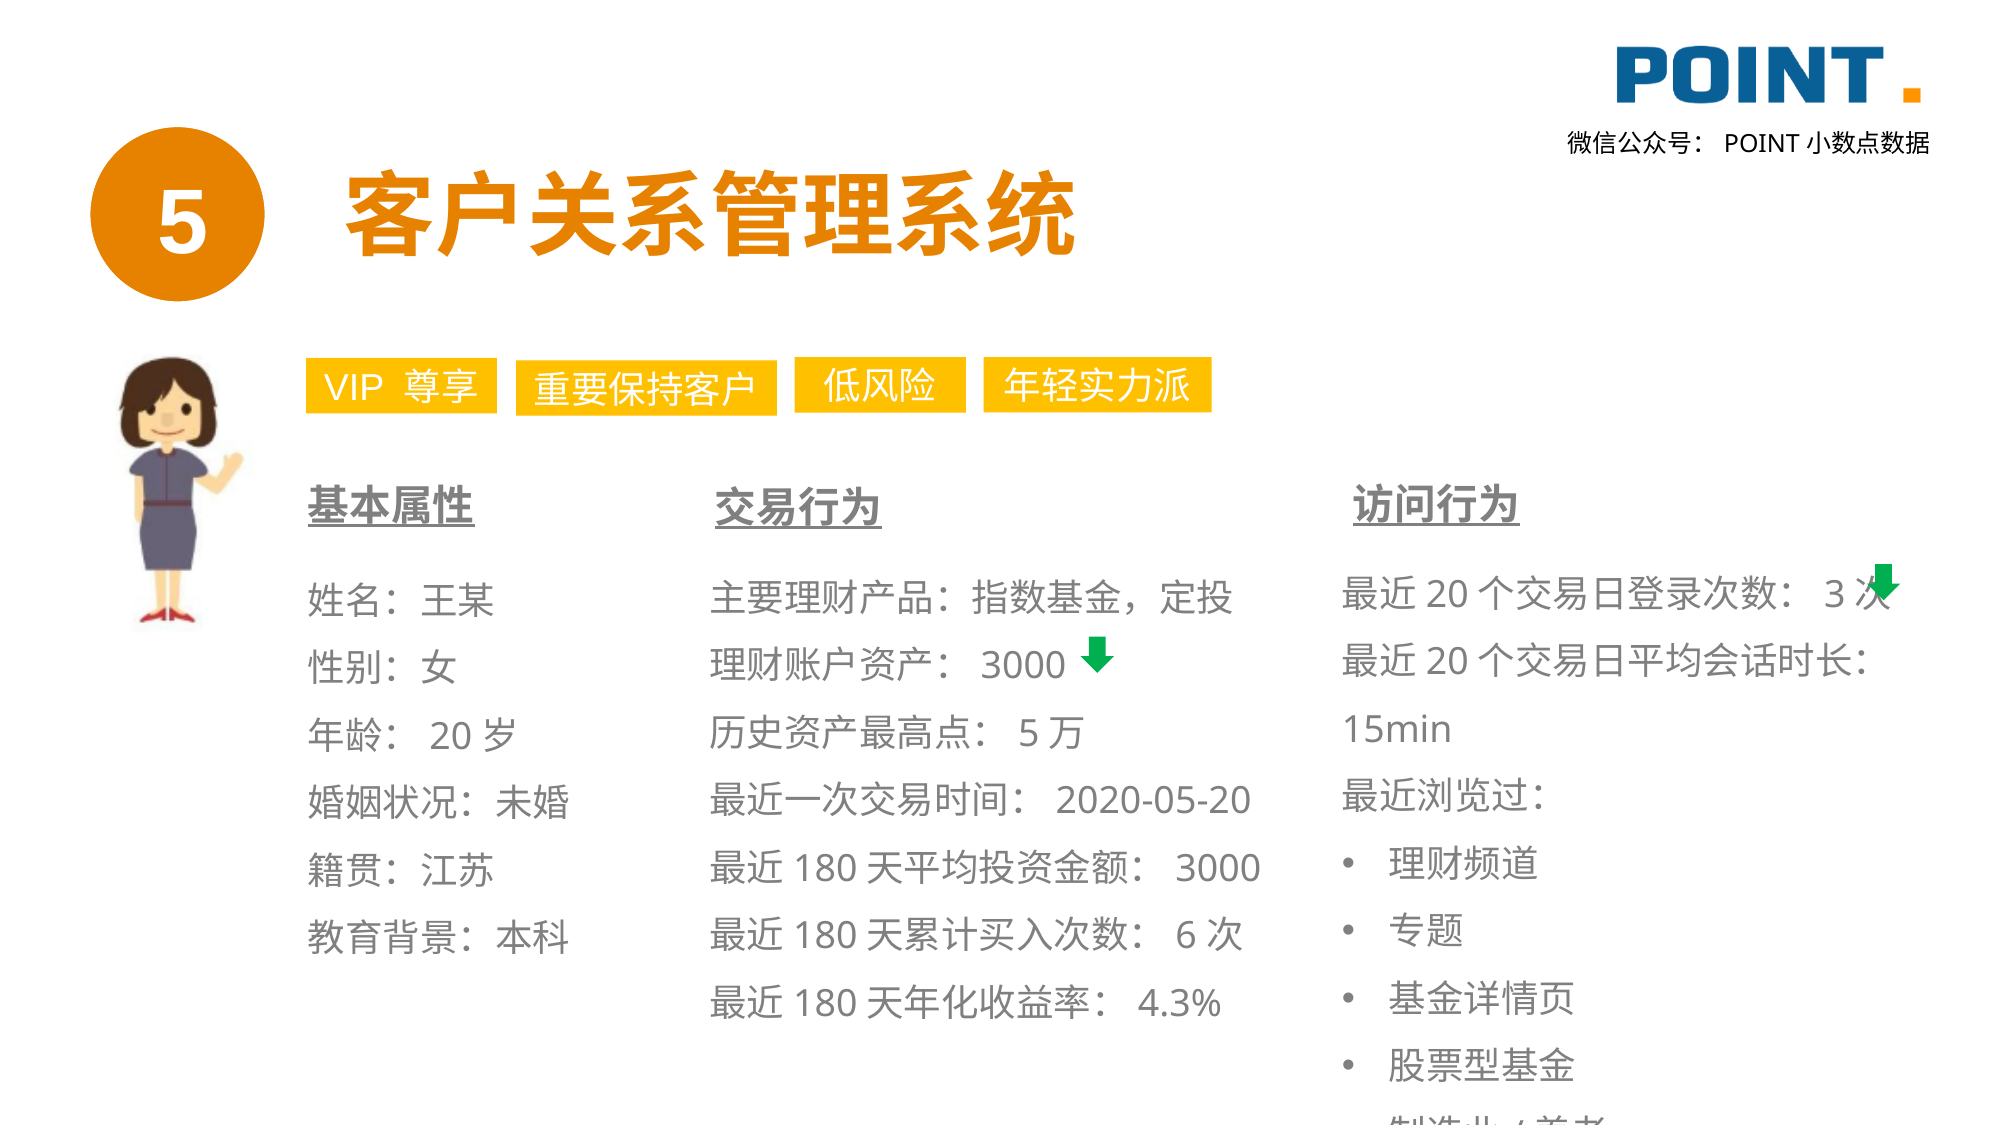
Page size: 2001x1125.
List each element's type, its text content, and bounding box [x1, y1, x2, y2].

picture [99, 347, 272, 633]
text_box 重要保持客户 [515, 359, 778, 417]
picture [1599, 19, 1931, 132]
text_box 交易行为 [700, 473, 961, 538]
text_box VIP 尊享 [305, 357, 498, 415]
text_box 访问行为 [1338, 470, 1599, 536]
text_box 最近20个交易日登录次数：3次 最近20个交易日平均会话时长：15min 最近浏览过： 理财频道 专题 基金详情页 股票型基金 制造业/养老 [1327, 539, 2000, 1125]
text_box 主要理财产品：指数基金，定投 理财账户资产：3000 历史资产最高点：5万 最近一次交易时间：2020-05-20 最近180天平均投资金额：3000 最近180天累计买入次数：6次 最近180天年化收益率：4.3% [694, 544, 1327, 1032]
text_box 年轻实力派 [982, 356, 1213, 414]
text_box [1865, 562, 1902, 602]
text_box 低风险 [793, 356, 967, 414]
text_box [1079, 635, 1116, 674]
text_box 客户关系管理系统 [328, 161, 1729, 291]
text_box [82, 119, 273, 309]
text_box 姓名：王某 性别：女 年龄：20岁 婚姻状况：未婚 籍贯：江苏 教育背景：本科 [293, 546, 847, 1035]
text_box 5 [142, 155, 223, 280]
text_box 基本属性 [292, 471, 554, 537]
